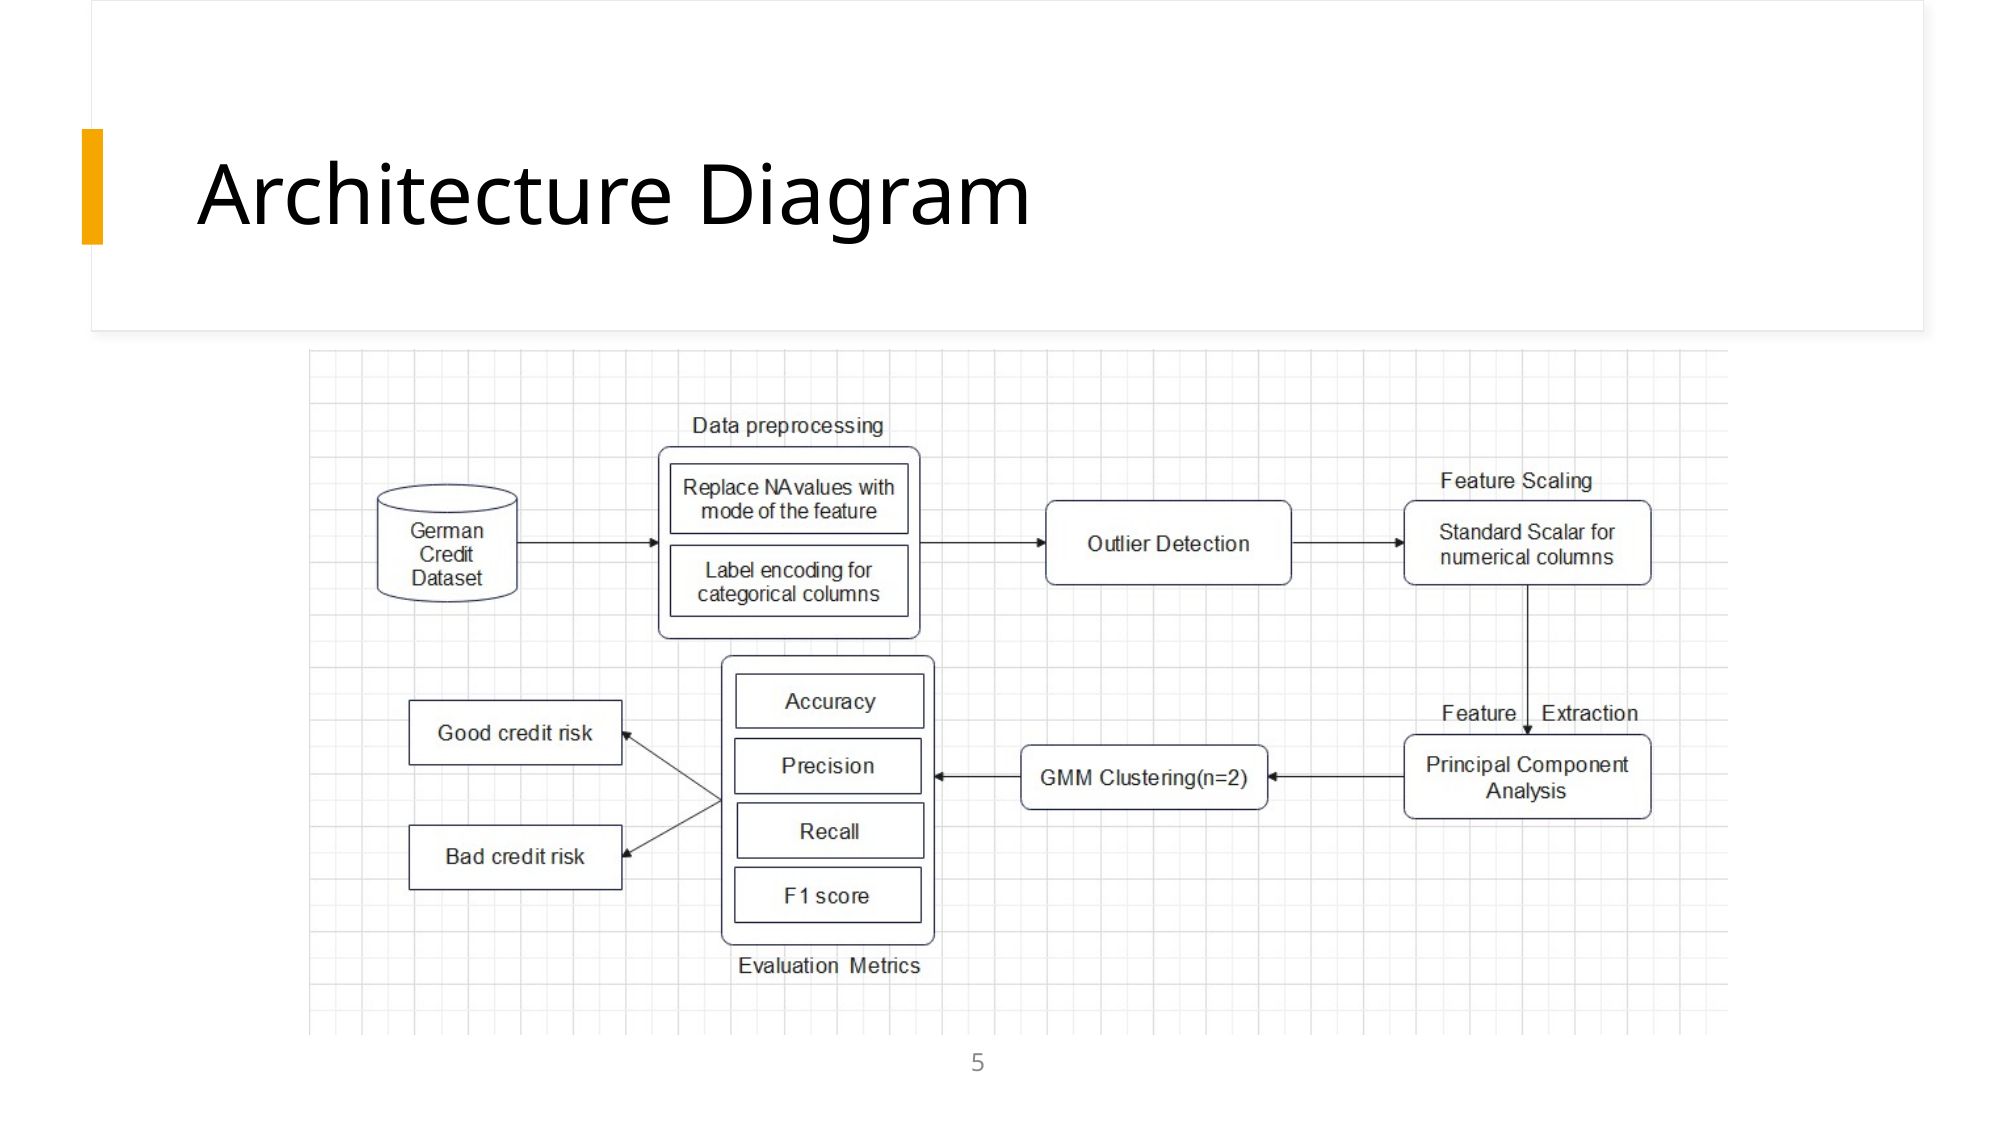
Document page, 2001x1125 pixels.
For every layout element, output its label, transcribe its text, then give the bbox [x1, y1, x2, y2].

slide_number 5 [549, 1035, 1000, 1092]
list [309, 349, 1728, 1035]
title Architecture Diagram [183, 90, 1851, 284]
